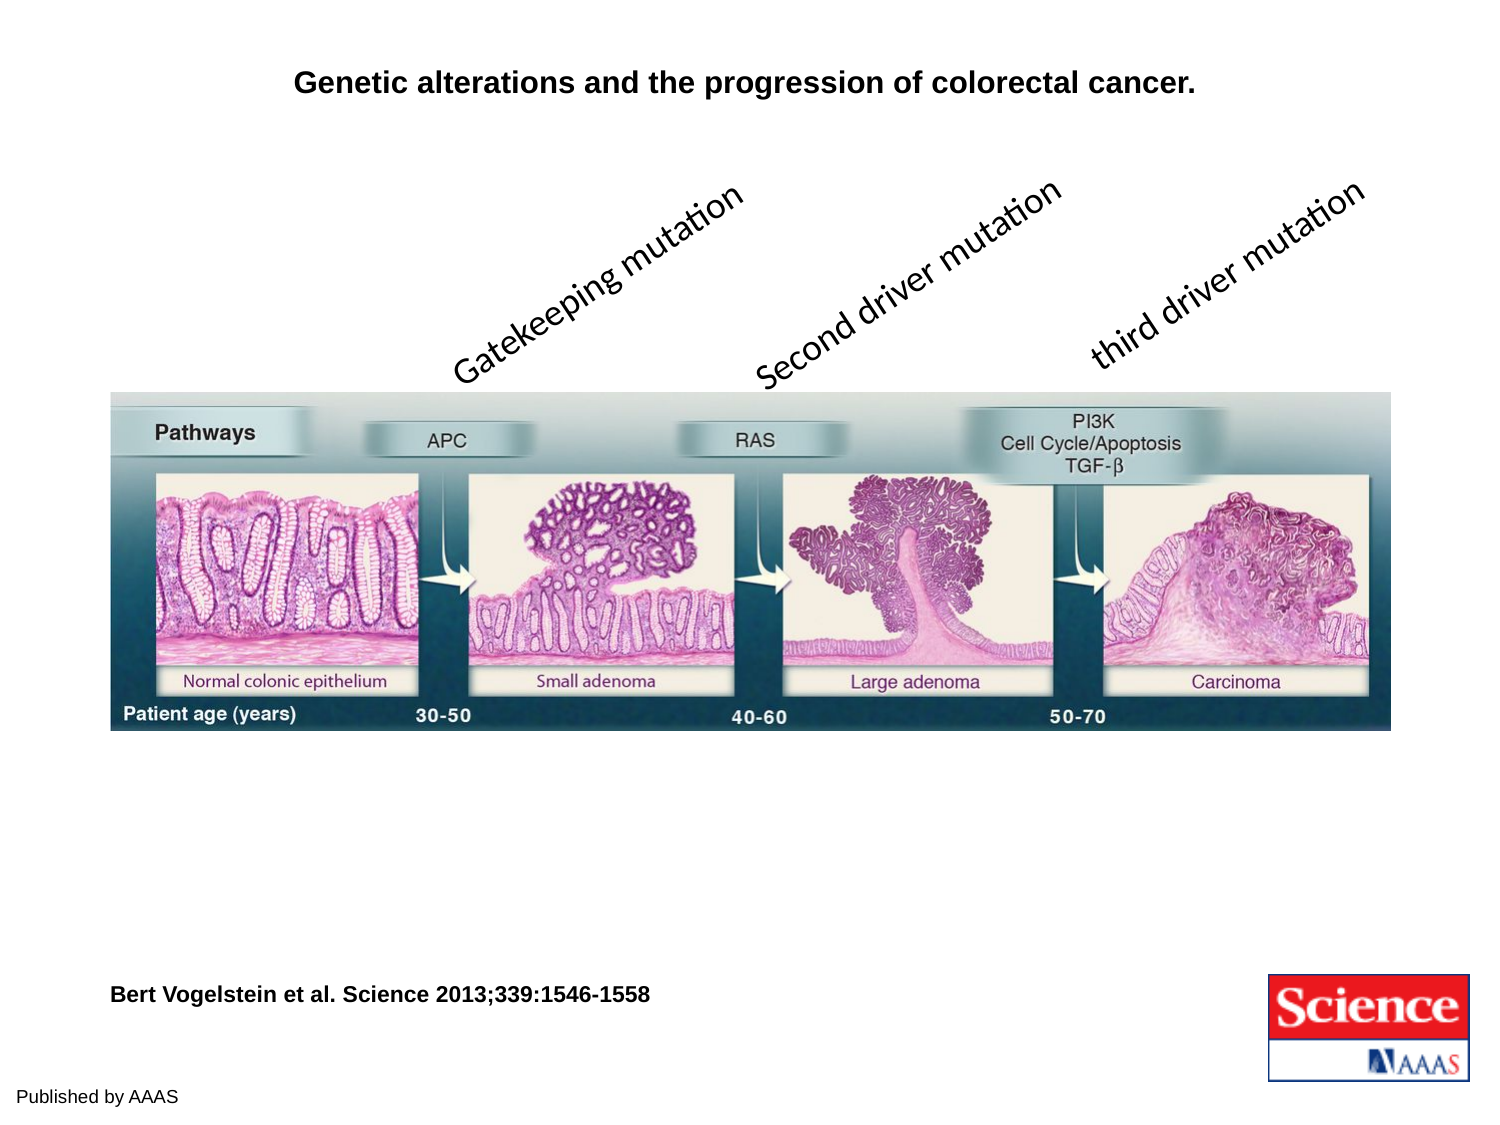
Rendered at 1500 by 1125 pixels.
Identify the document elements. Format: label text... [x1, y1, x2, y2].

picture [109, 392, 1391, 732]
picture [1267, 974, 1470, 1083]
text_box Genetic alterations and the progression of colorectal cancer. [53, 62, 1447, 131]
text_box Bert Vogelstein et al. Science 2013;339:1546-1558 [110, 979, 753, 1018]
text_box Published by AAAS [16, 1084, 825, 1125]
text_box Second driver mutation [728, 149, 1085, 391]
text_box Gatekeeping mutation [425, 154, 767, 391]
text_box third driver mutation [1063, 150, 1388, 391]
